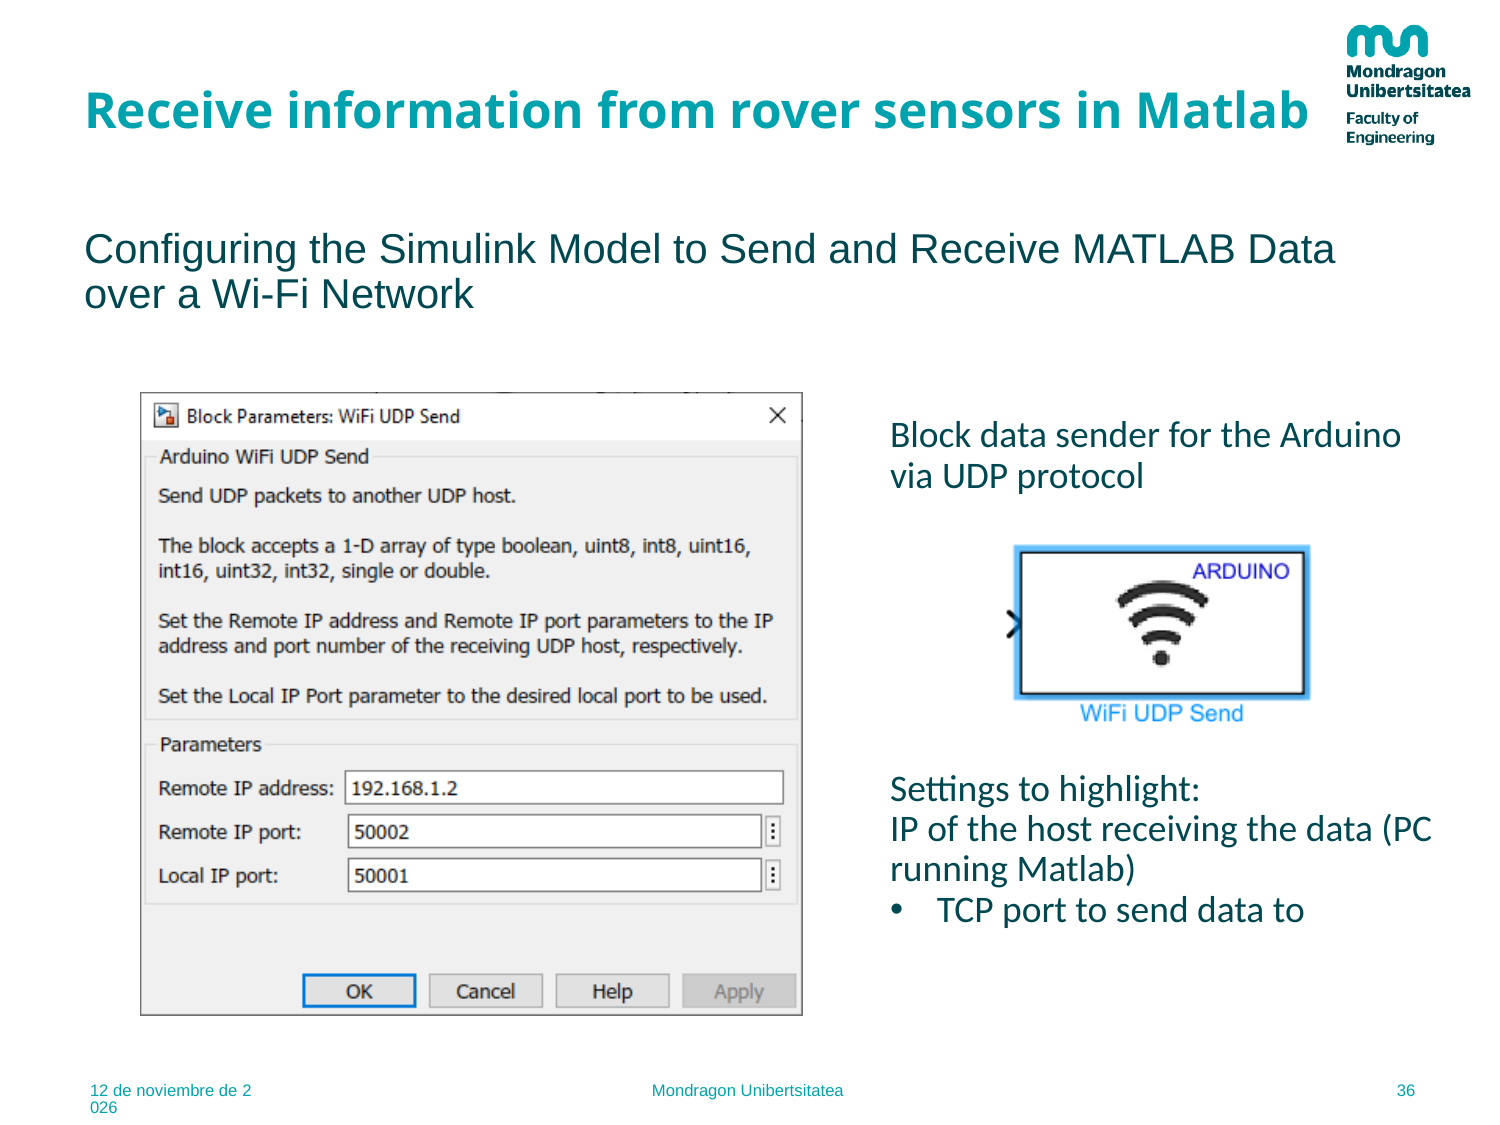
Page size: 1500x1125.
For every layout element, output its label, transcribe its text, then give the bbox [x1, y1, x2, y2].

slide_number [75, 1059, 269, 1120]
picture [139, 392, 803, 1017]
title Receive information from rover sensors in Matlab [69, 77, 1327, 148]
footer Mondragon Unibertsitatea [356, 1059, 1140, 1120]
picture [1319, 0, 1500, 170]
text_box Block data sender for the Arduino via UDP protocol [875, 408, 1463, 504]
picture [996, 532, 1327, 735]
text_box Settings to highlight: IP of the host receiving the data (PC running Matlab) TCP port to send data to [875, 761, 1478, 938]
slide_number 36 [1238, 1059, 1431, 1120]
list Configuring the Simulink Model to Send and Receive MATLAB Data over a Wi-Fi Network [69, 219, 1416, 349]
